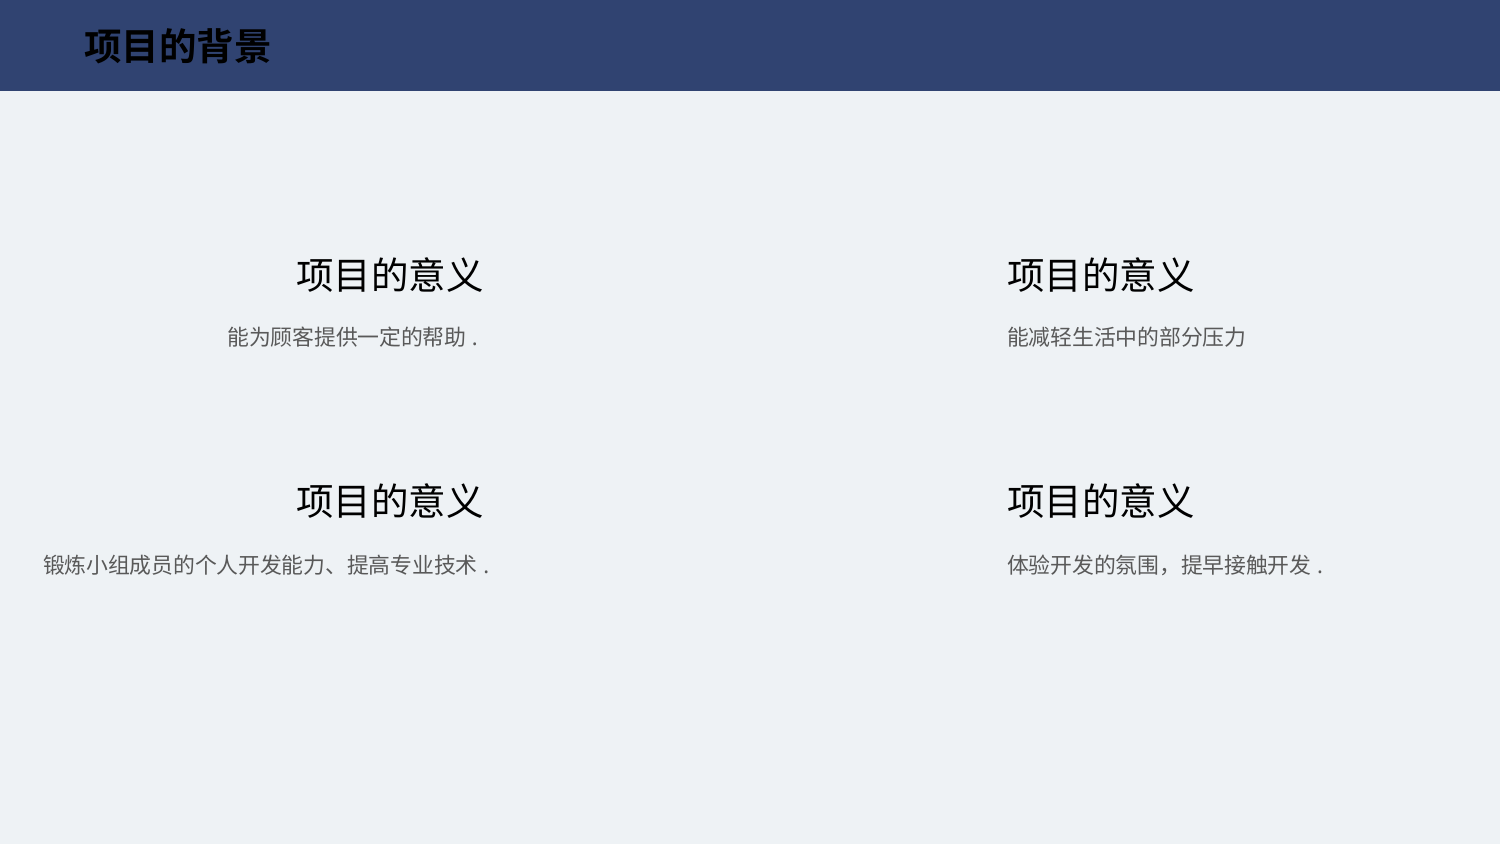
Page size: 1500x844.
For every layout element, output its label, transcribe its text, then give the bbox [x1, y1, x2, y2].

text_box 项目的意义 [992, 244, 1215, 303]
text_box 体验开发的氛围，提早接触开发. [992, 531, 1403, 586]
text_box 项目的意义 [276, 244, 499, 303]
text_box 能减轻生活中的部分压力 [992, 303, 1403, 358]
text_box 锻炼小组成员的个人开发能力、提高专业技术. [27, 531, 499, 625]
text_box 项目的背景 [69, 15, 287, 75]
text_box 能为顾客提供一定的帮助. [27, 303, 499, 358]
text_box 项目的意义 [276, 470, 499, 531]
text_box 项目的意义 [992, 470, 1215, 531]
